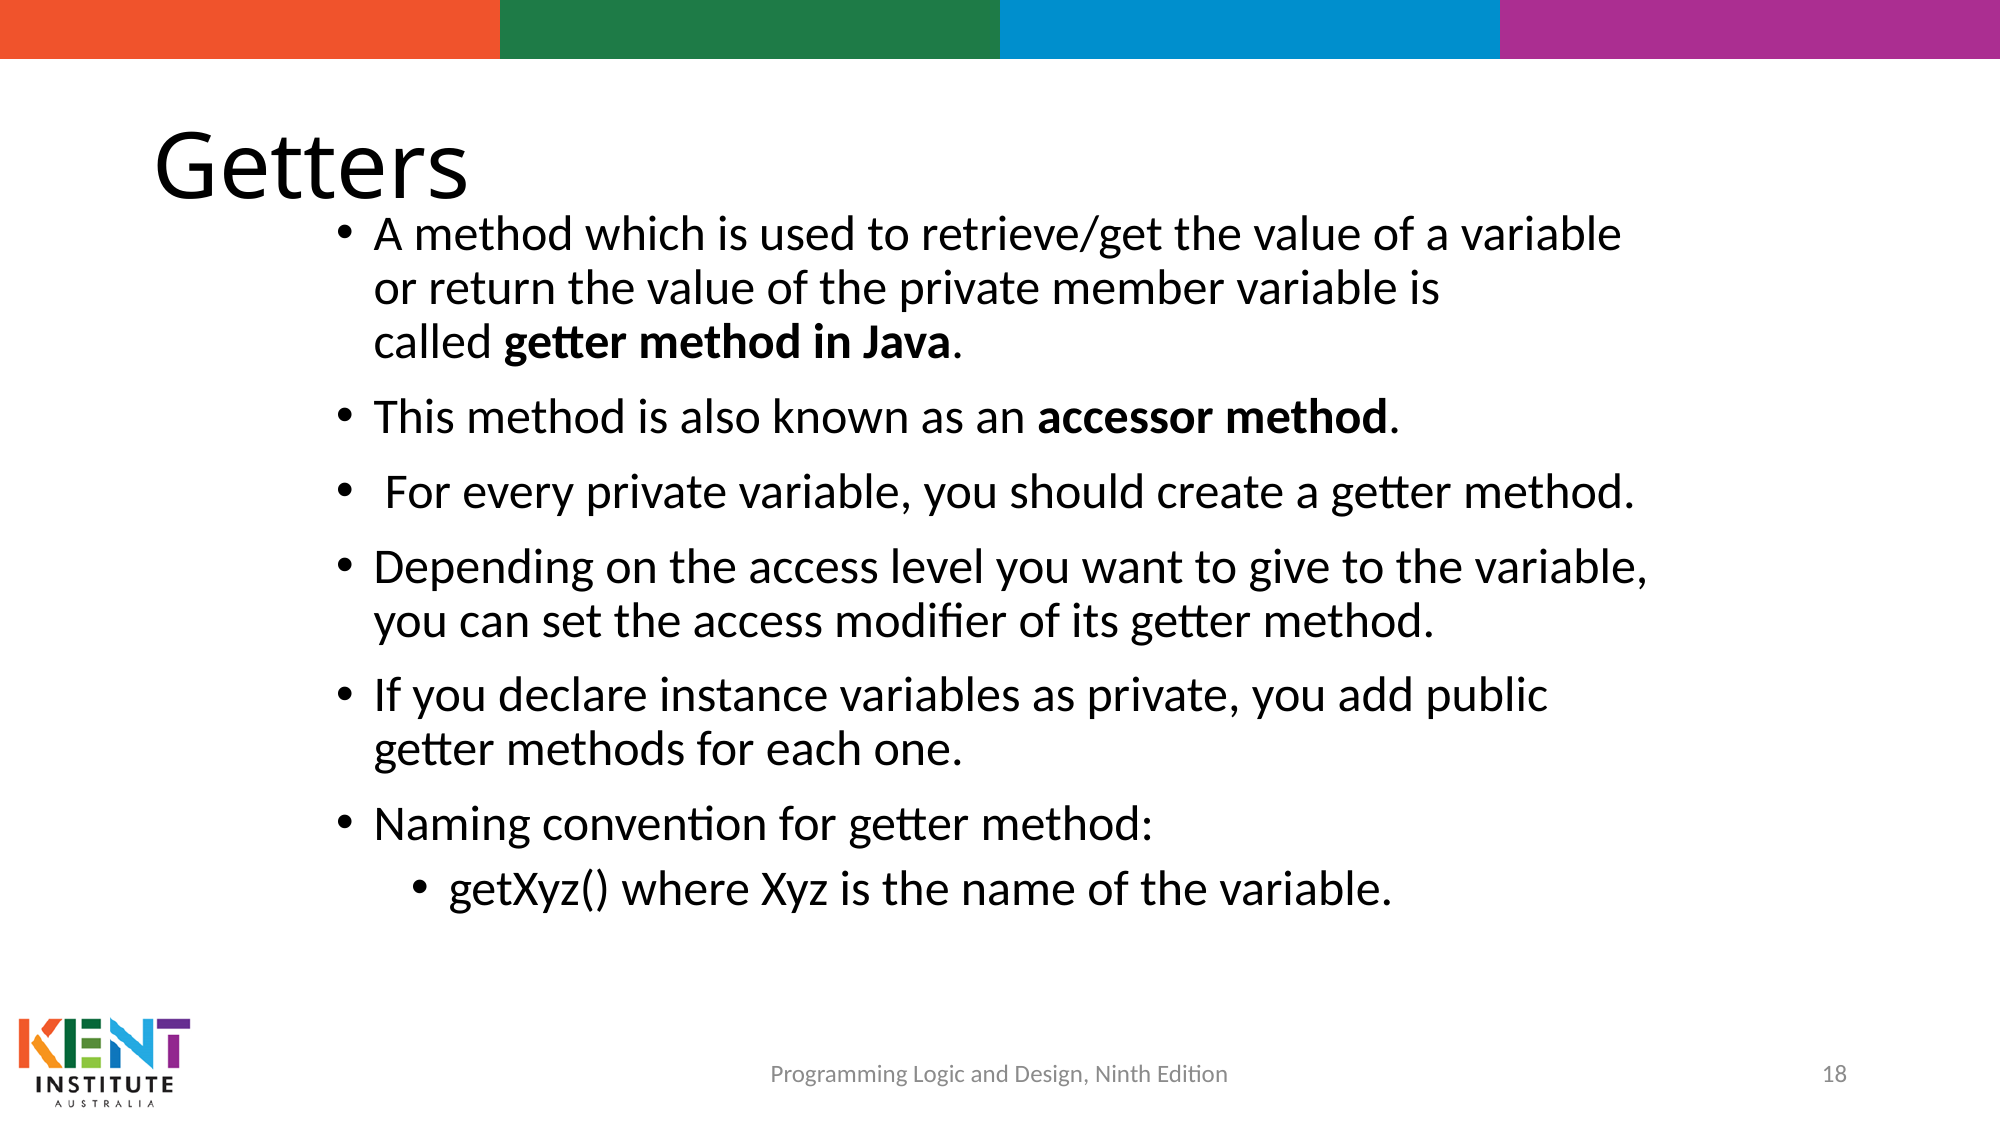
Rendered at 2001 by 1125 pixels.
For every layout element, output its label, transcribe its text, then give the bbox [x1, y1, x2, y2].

title Getters [137, 59, 1863, 278]
slide_number 18 [1412, 1042, 1863, 1103]
picture [0, 1000, 208, 1125]
footer Programming Logic and Design, Ninth Edition [662, 1042, 1338, 1103]
list A method which is used to retrieve/get the value of a variable or return the value of the private member variable is called getter method in Java. This method is also known as an accessor method. For every private variable, you should create a getter method. Depending on the access level you want to give to the variable, you can set the access modifier of its getter method. If you declare instance variables as private, you add public getter methods for each one. Naming convention for getter method: getXyz() where Xyz is the name of the variable. [321, 200, 1672, 943]
